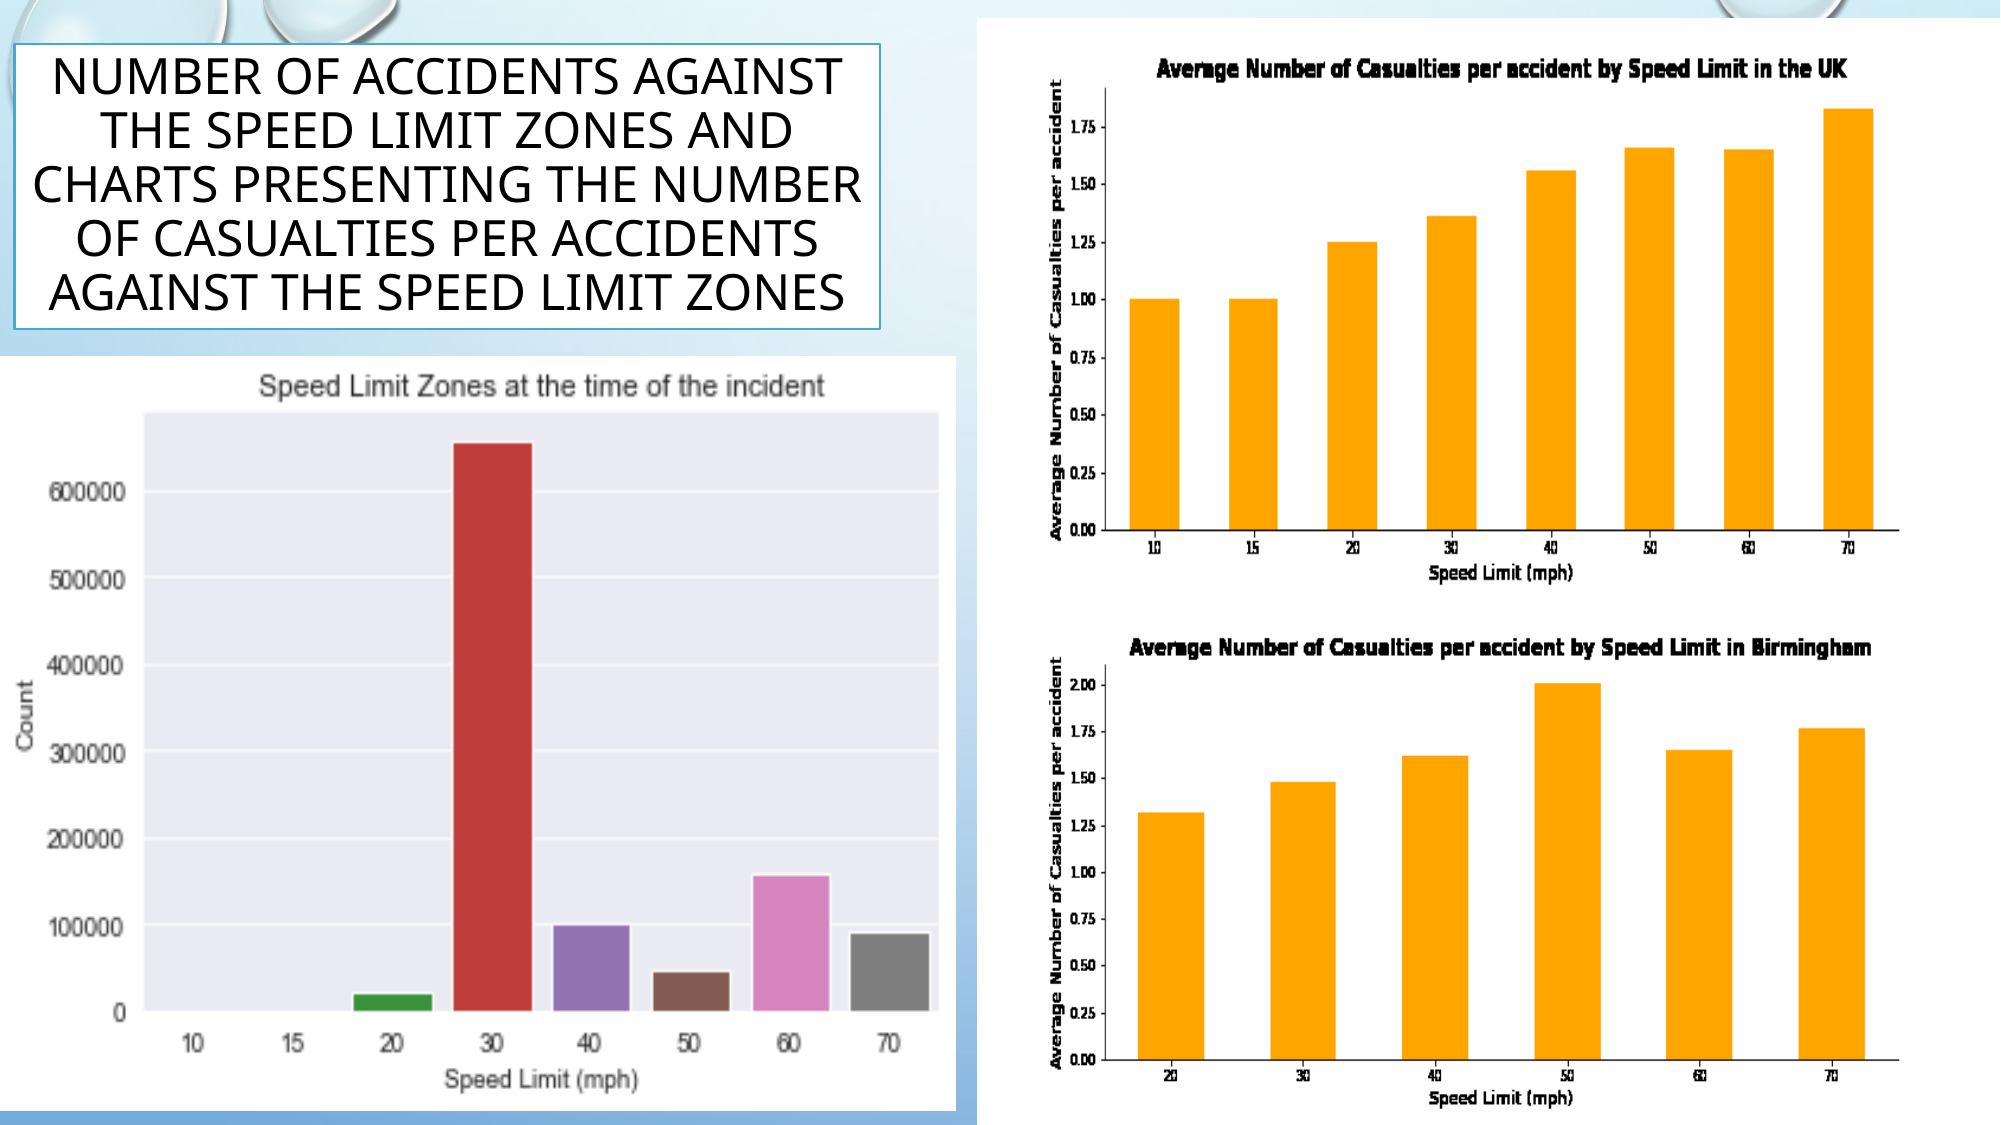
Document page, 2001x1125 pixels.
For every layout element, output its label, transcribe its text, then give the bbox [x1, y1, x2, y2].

title Number of accidents against the speed limit zones and Charts presenting the number of casualties per accidents against the speed limit zones [13, 43, 881, 330]
picture [0, 0, 2000, 1125]
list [976, 18, 2000, 602]
